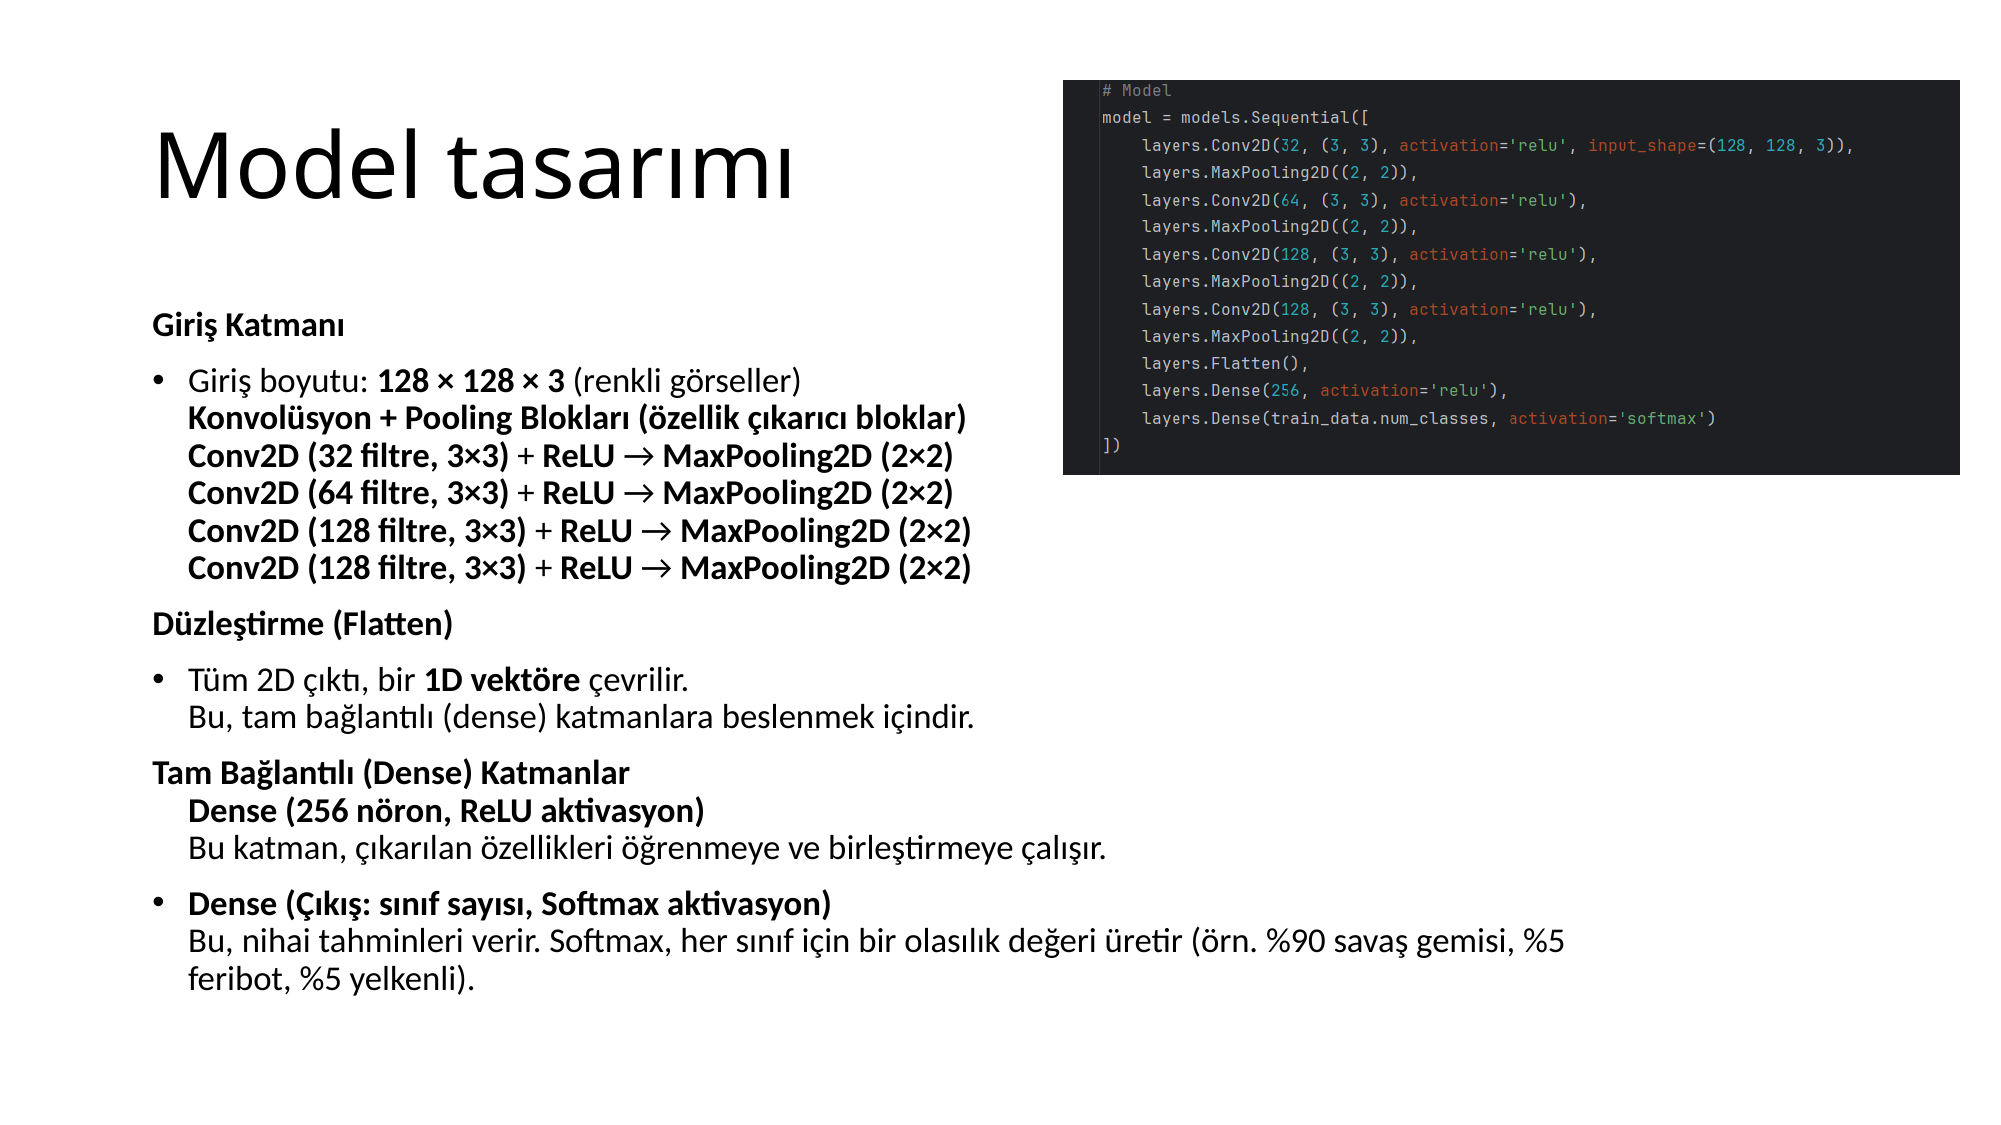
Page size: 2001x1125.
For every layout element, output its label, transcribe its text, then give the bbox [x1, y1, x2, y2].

list Giriş Katmanı Giriş boyutu: 128 × 128 × 3 (renkli görseller) Konvolüsyon + Pooling Blokları (özellik çıkarıcı bloklar) Conv2D (32 filtre, 3×3) + ReLU → MaxPooling2D (2×2) Conv2D (64 filtre, 3×3) + ReLU → MaxPooling2D (2×2) Conv2D (128 filtre, 3×3) + ReLU → MaxPooling2D (2×2) Conv2D (128 filtre, 3×3) + ReLU → MaxPooling2D (2×2) Düzleştirme (Flatten) Tüm 2D çıktı, bir 1D vektöre çevrilir. Bu, tam bağlantılı (dense) katmanlara beslenmek içindir. Tam Bağlantılı (Dense) Katmanlar Dense (256 nöron, ReLU aktivasyon) Bu katman, çıkarılan özellikleri öğrenmeye ve birleştirmeye çalışır. Dense (Çıkış: sınıf sayısı, Softmax aktivasyon) Bu, nihai tahminleri verir. Softmax, her sınıf için bir olasılık değeri üretir (örn. %90 savaş gemisi, %5 feribot, %5 yelkenli). [137, 299, 1654, 1014]
picture [1063, 80, 1960, 475]
title Model tasarımı [137, 59, 1863, 278]
